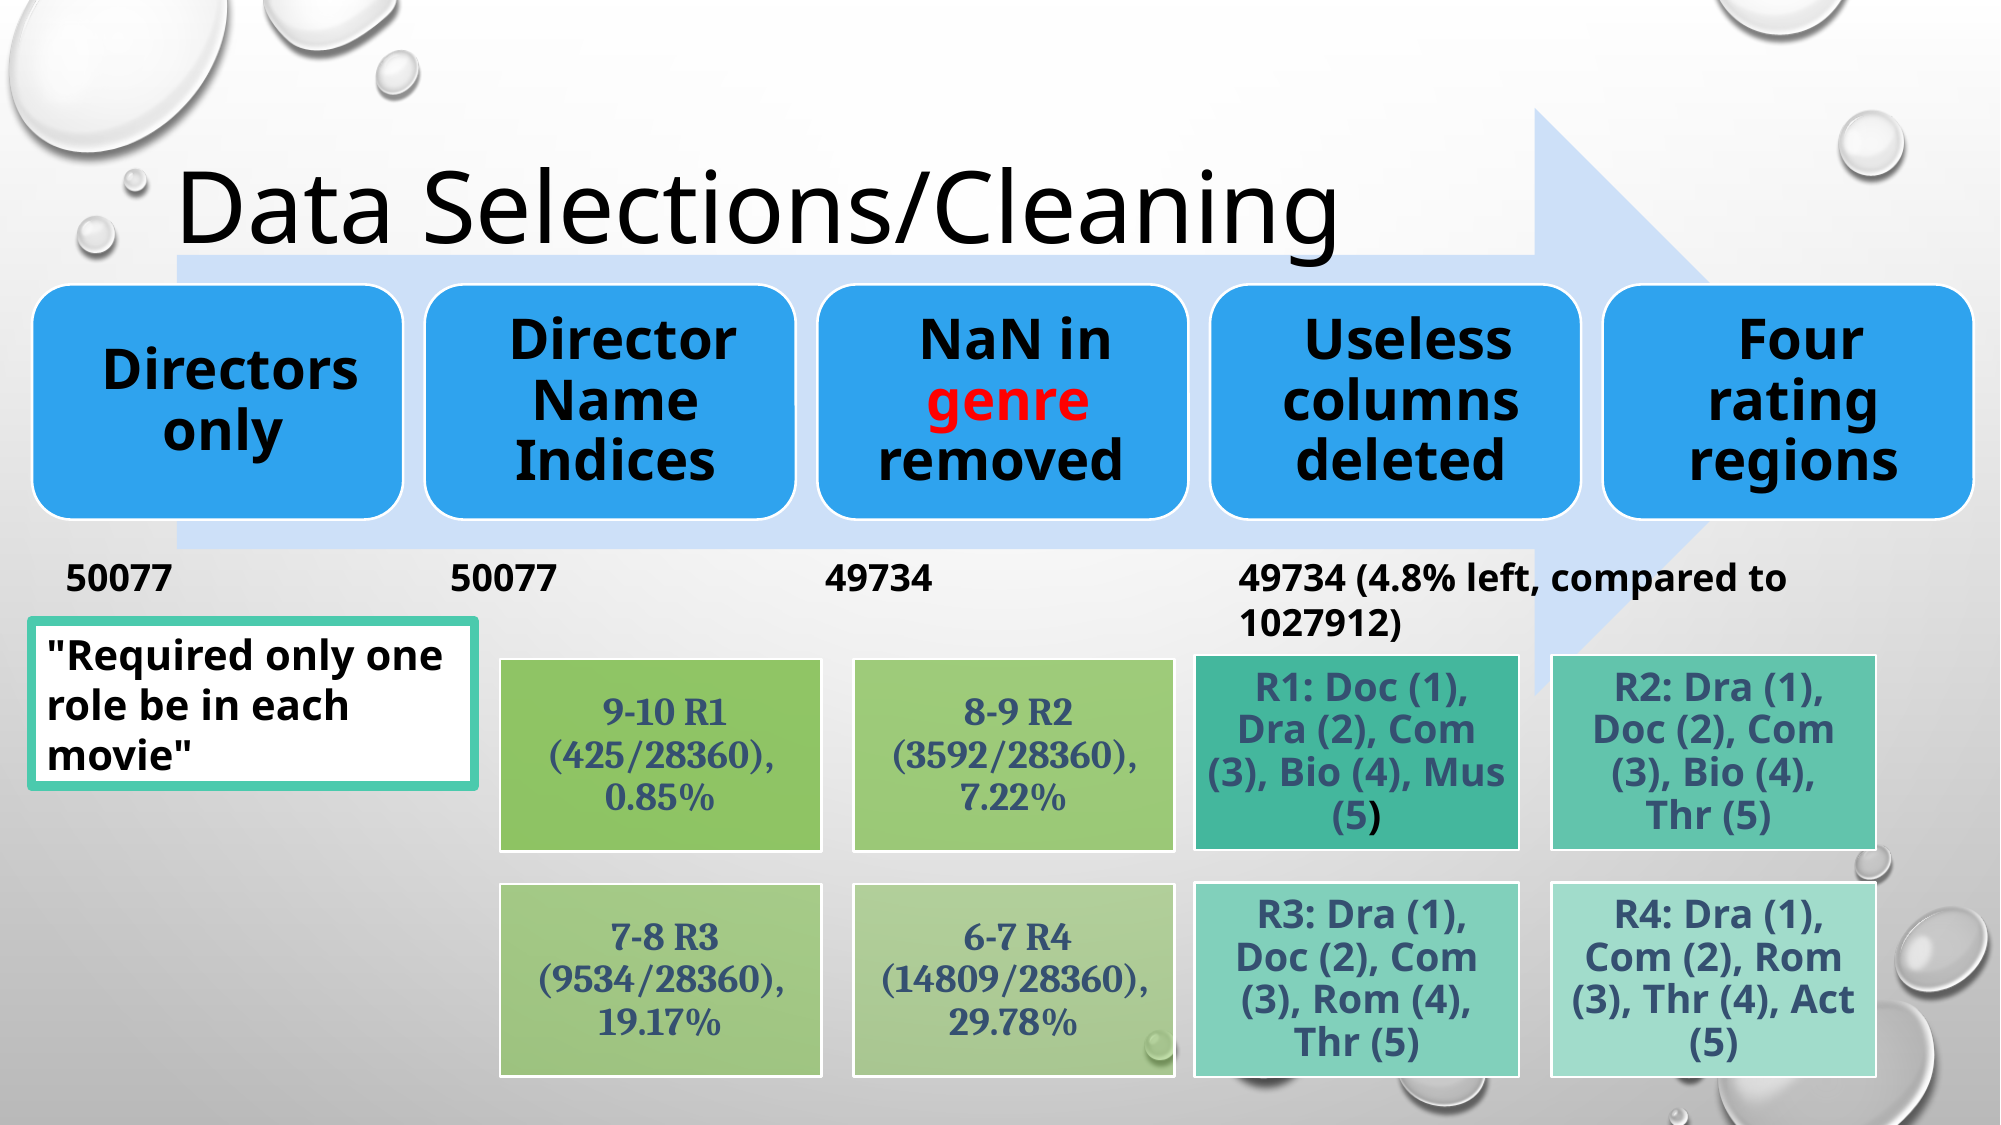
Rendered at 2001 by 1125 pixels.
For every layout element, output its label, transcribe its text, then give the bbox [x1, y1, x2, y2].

picture [0, 0, 2000, 1125]
text_box "Required only one role be in each movie" [30, 704, 476, 787]
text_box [1156, 654, 1914, 1078]
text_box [499, 598, 1175, 1125]
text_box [30, 107, 1975, 697]
